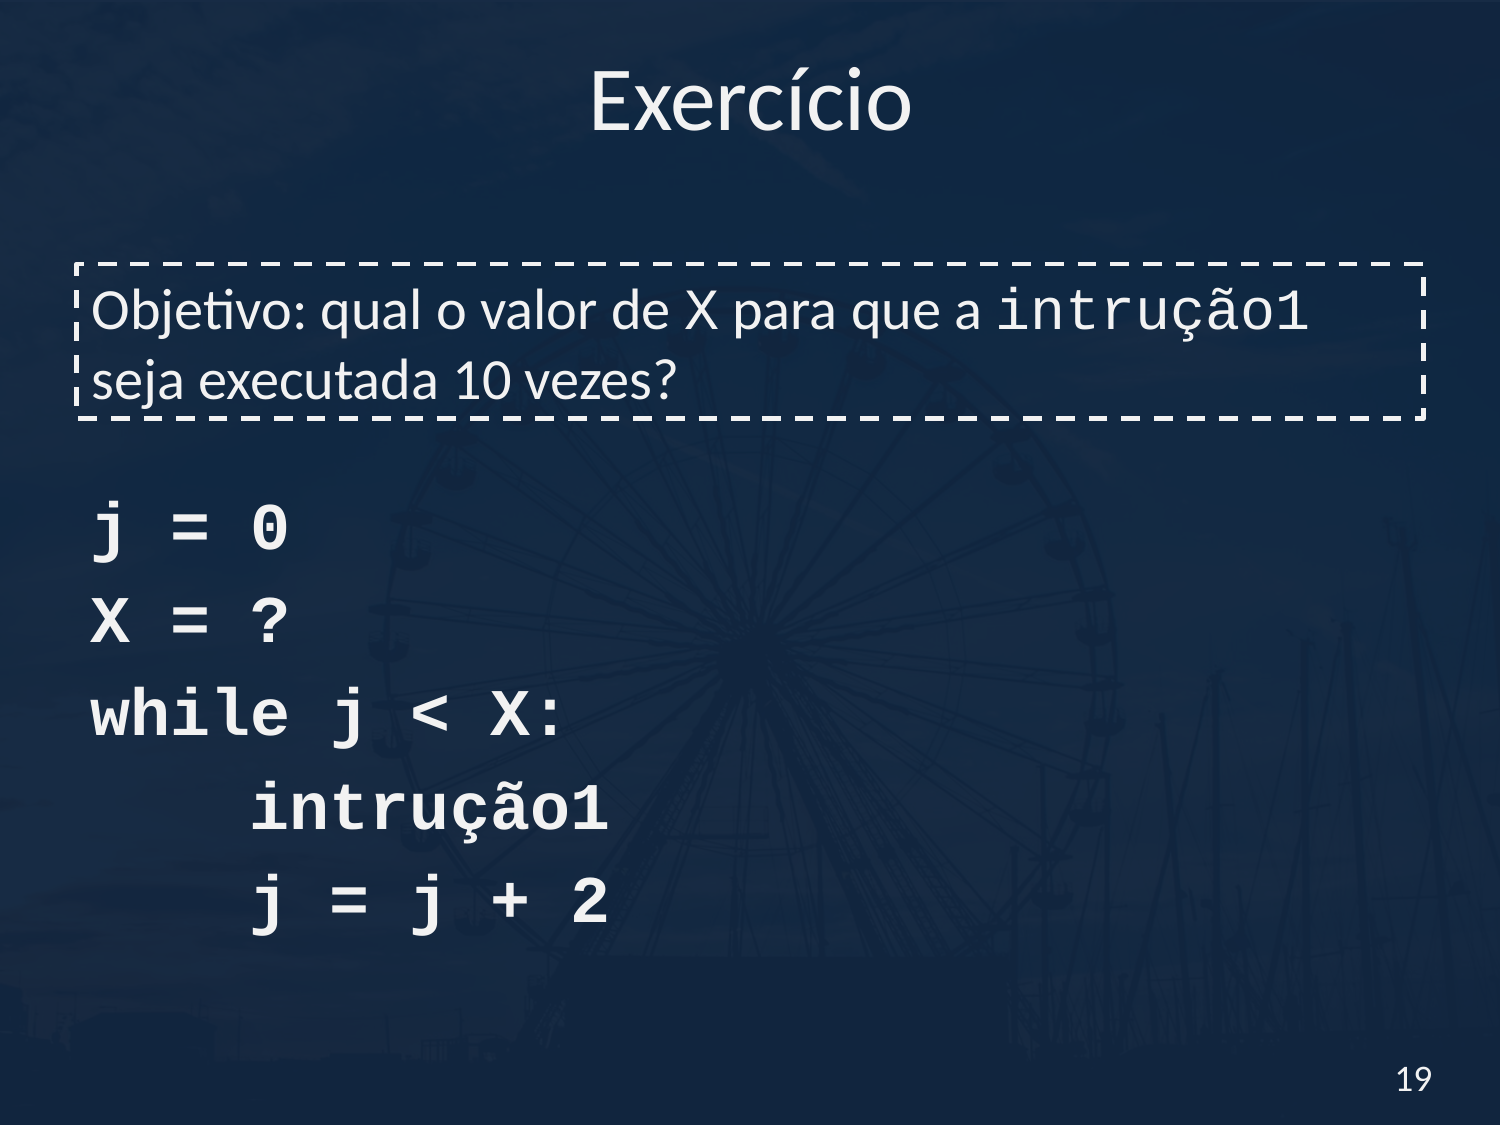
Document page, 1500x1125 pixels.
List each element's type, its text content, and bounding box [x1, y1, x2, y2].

text_box Objetivo: qual o valor de X para que a intrução1 seja executada 10 vezes? [76, 263, 1424, 419]
list j = 0 X = ? while j < X: intrução1 j = j + 2 [75, 475, 1425, 965]
title Exercício [76, 0, 1427, 188]
